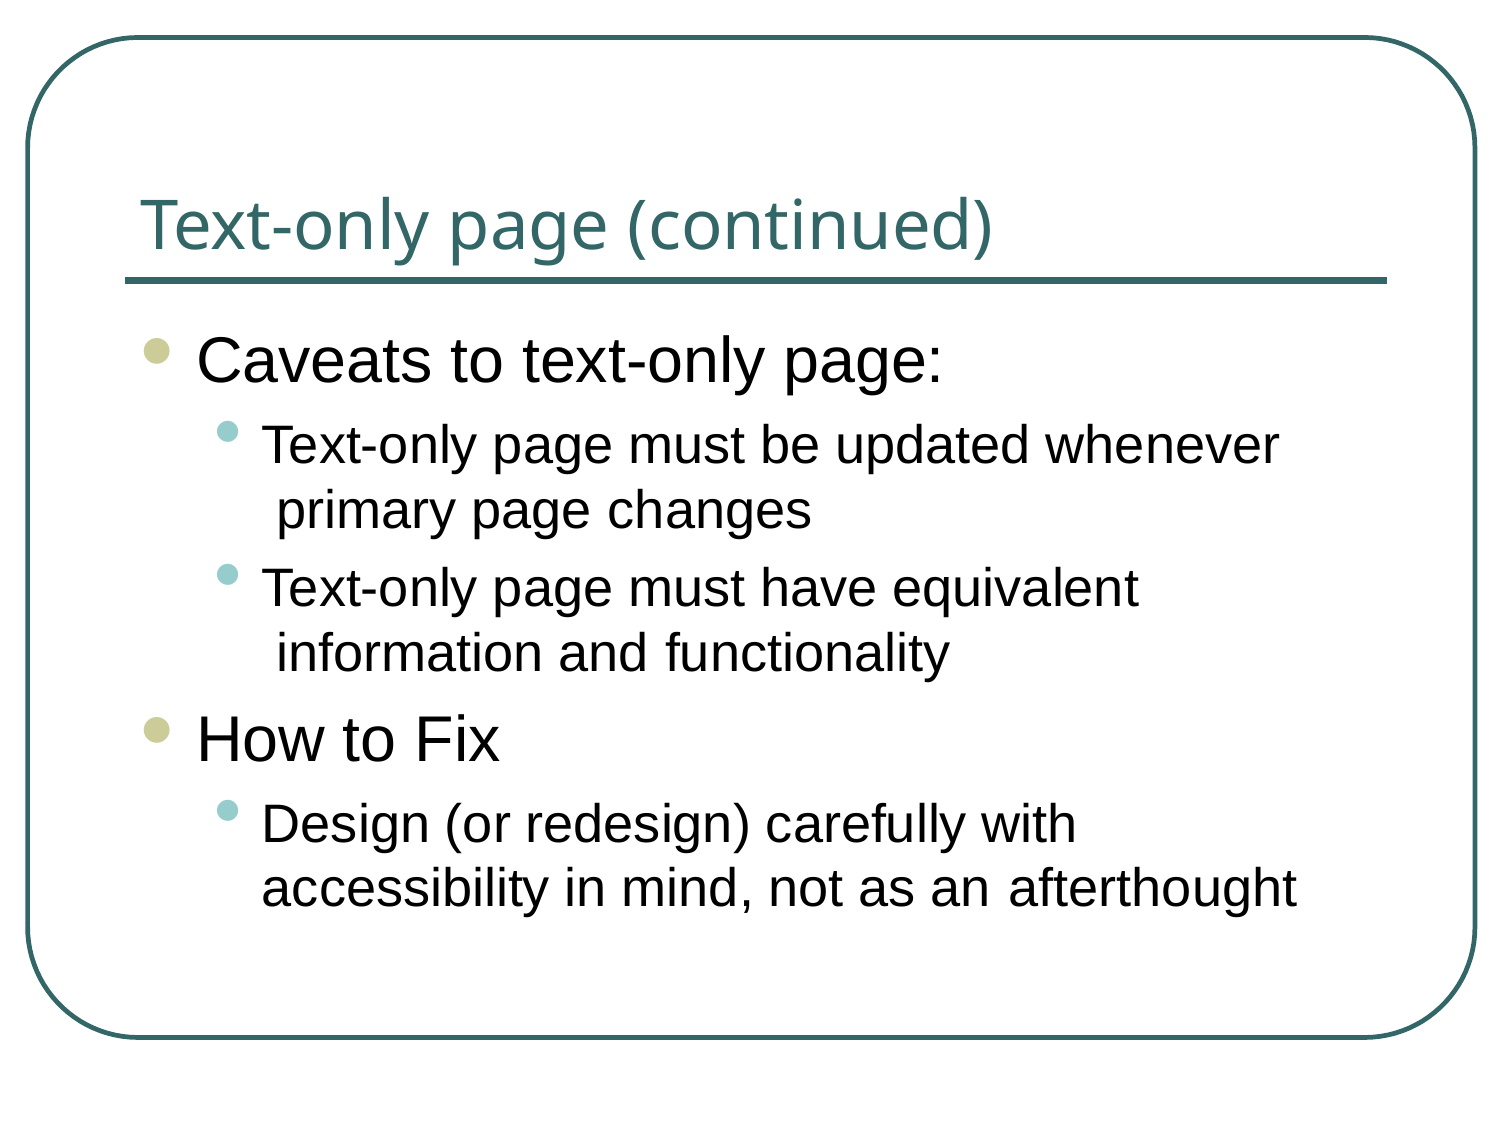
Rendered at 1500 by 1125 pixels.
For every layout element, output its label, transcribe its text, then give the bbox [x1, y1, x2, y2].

title Text-only page (continued) [137, 178, 1151, 316]
text_box Caveats to text-only page: Text-only page must be updated whenever primary page changes Text-only page must have equivalent information and functionality How to Fix Design (or redesign) carefully with accessibility in mind, not as an afterthought [137, 316, 1301, 918]
